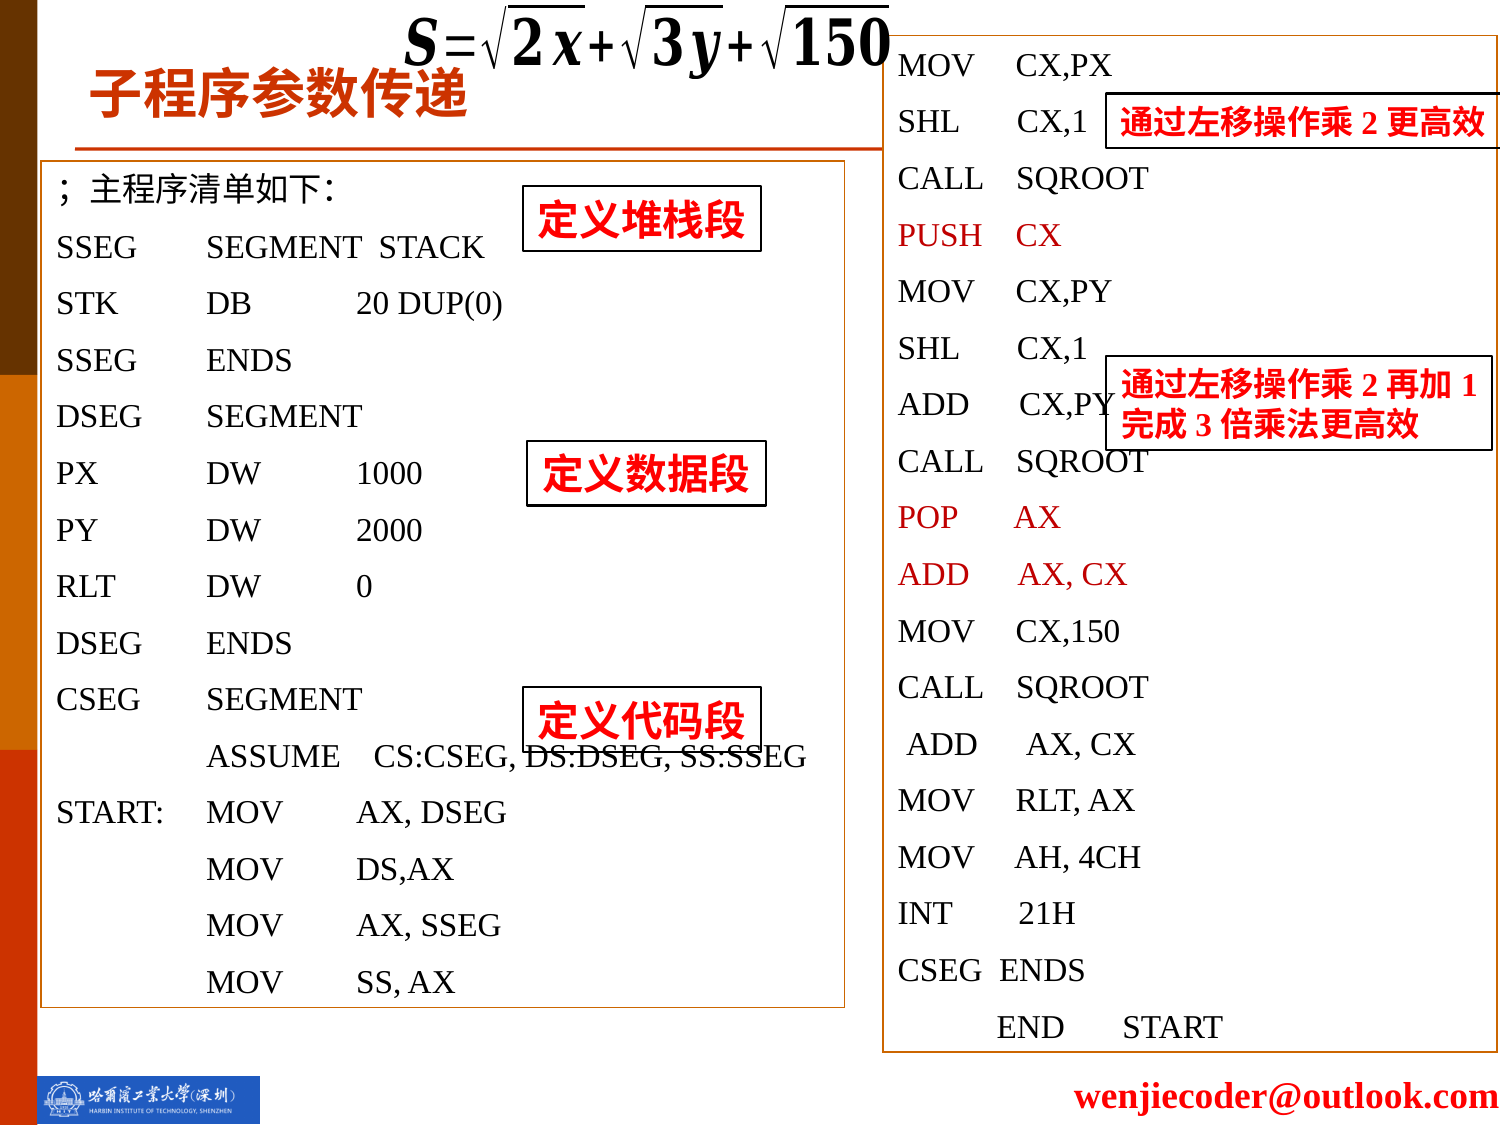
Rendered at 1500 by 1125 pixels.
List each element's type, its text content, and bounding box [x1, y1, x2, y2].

text_box 定义堆栈段 [522, 186, 762, 251]
text_box 通过左移操作乘2再加1 完成3倍乘法更高效 [1106, 355, 1493, 451]
text_box 子程序参数传递 [74, 52, 1123, 132]
text_box MOV CX,PX SHL CX,1 CALL SQROOT PUSH CX MOV CX,PY SHL CX,1 ADD CX,PY CALL SQROOT POP AX ADD AX, CX MOV CX,150 CALL SQROOT ADD AX, CX MOV RLT, AX MOV AH, 4CH INT 21H CSEG ENDS END START [882, 132, 1498, 1053]
text_box 通过左移操作乘2更高效 [1106, 93, 1500, 149]
text_box 定义代码段 [522, 687, 762, 752]
text_box MOV CX,PX SHL CX,1 CALL SQROOT PUSH CX MOV CX,PY SHL CX,1 ADD CX,PY CALL SQROOT POP AX ADD AX, CX MOV CX,150 CALL SQROOT ADD AX, CX MOV RLT, AX MOV AH, 4CH INT 21H CSEG ENDS END START [889, 35, 1498, 93]
text_box 定义数据段 [527, 440, 766, 506]
picture [37, 1076, 260, 1124]
text_box ；主程序清单如下： SSEG SEGMENT STACK STK DB 20 DUP(0) SSEG ENDS DSEG SEGMENT PX DW 1000 PY DW 2000 RLT DW 0 DSEG ENDS CSEG SEGMENT ASSUME CS:CSEG, DS:DSEG, SS:SSEG START: MOV AX, DSEG MOV DS,AX MOV AX, SSEG MOV SS, AX [41, 160, 845, 1008]
